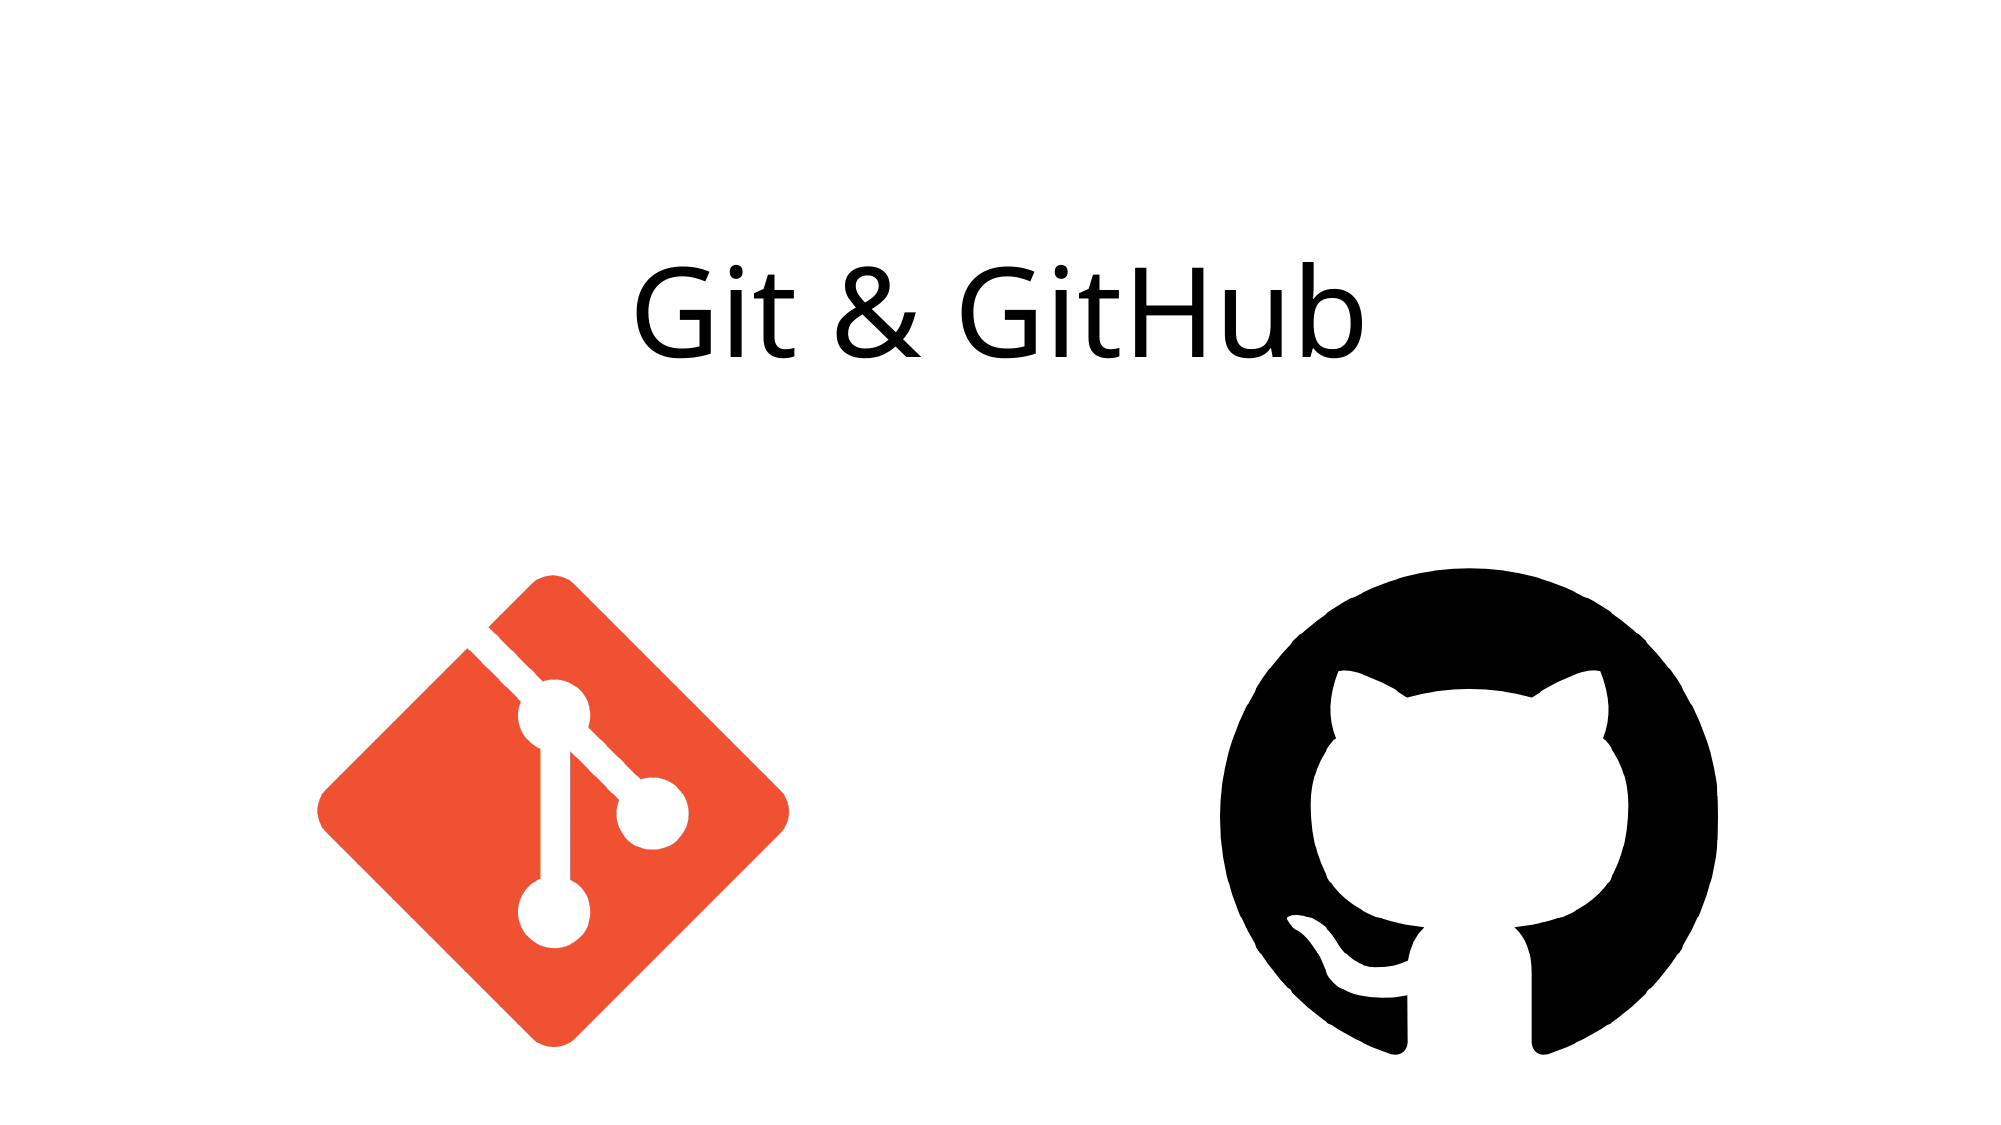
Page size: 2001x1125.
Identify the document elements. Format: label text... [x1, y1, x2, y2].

picture [1220, 562, 1718, 1061]
picture [304, 562, 802, 1061]
title Git & GitHub [249, 0, 1750, 392]
